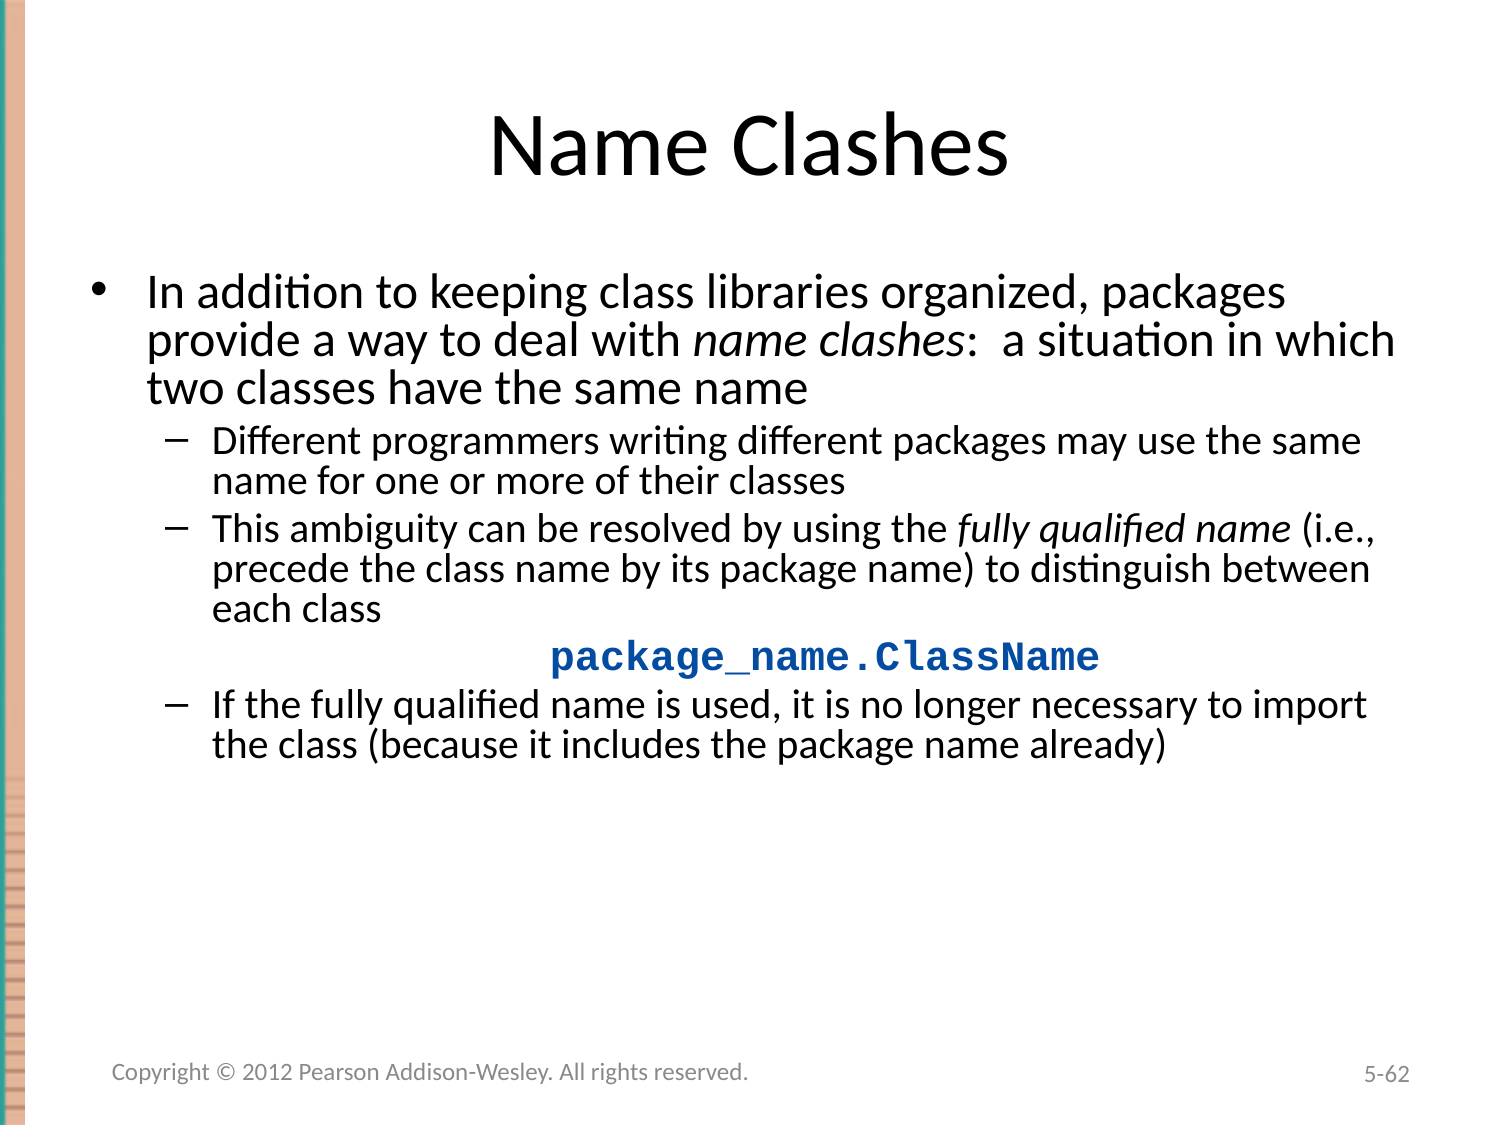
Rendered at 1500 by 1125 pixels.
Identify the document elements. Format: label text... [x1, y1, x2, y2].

picture [0, 0, 25, 1125]
slide_number 5-62 [1074, 1042, 1425, 1103]
footer Copyright © 2012 Pearson Addison-Wesley. All rights reserved. [75, 1040, 788, 1100]
list In addition to keeping class libraries organized, packages provide a way to deal with name clashes: a situation in which two classes have the same name Different programmers writing different packages may use the same name for one or more of their classes This ambiguity can be resolved by using the fully qualified name (i.e., precede the class name by its package name) to distinguish between each class package_name.ClassName If the fully qualified name is used, it is no longer necessary to import the class (because it includes the package name already) [74, 262, 1426, 1006]
title Name Clashes [74, 44, 1426, 233]
